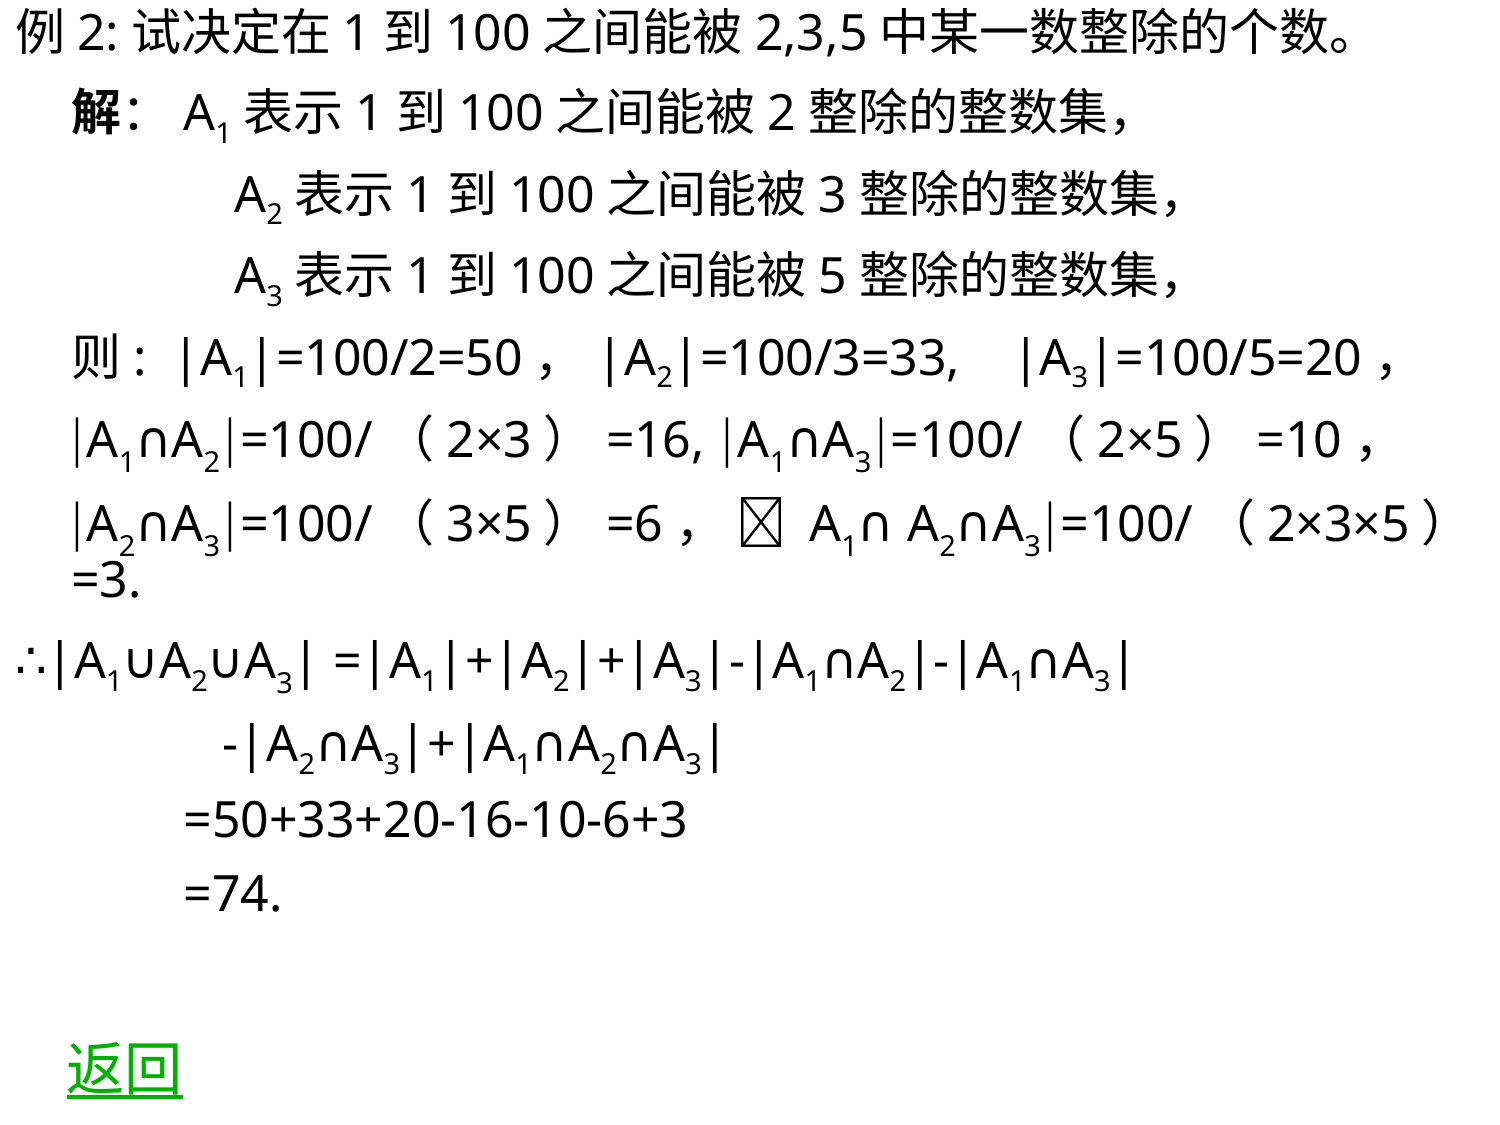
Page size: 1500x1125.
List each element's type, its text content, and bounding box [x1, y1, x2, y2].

list 例2:试决定在1到100之间能被2,3,5中某一数整除的个数。 解：A1表示1到100之间能被2整除的整数集， A2表示1到100之间能被3整除的整数集， A3表示1到100之间能被5整除的整数集， 则: |A1|=100/2=50，|A2|=100/3=33, |A3|=100/5=20， A1∩A2=100/（2×3）=16, A1∩A3=100/（2×5）=10， A2∩A3=100/（3×5）=6，  A1∩ A2∩A3=100/（2×3×5）=3. ∴|A1∪A2∪A3| =|A1|+|A2|+|A3|-|A1∩A2|-|A1∩A3| -|A2∩A3|+|A1∩A2∩A3| =50+33+20-16-10-6+3 =74. [0, 0, 1500, 975]
text_box 返回 [12, 1025, 238, 1124]
